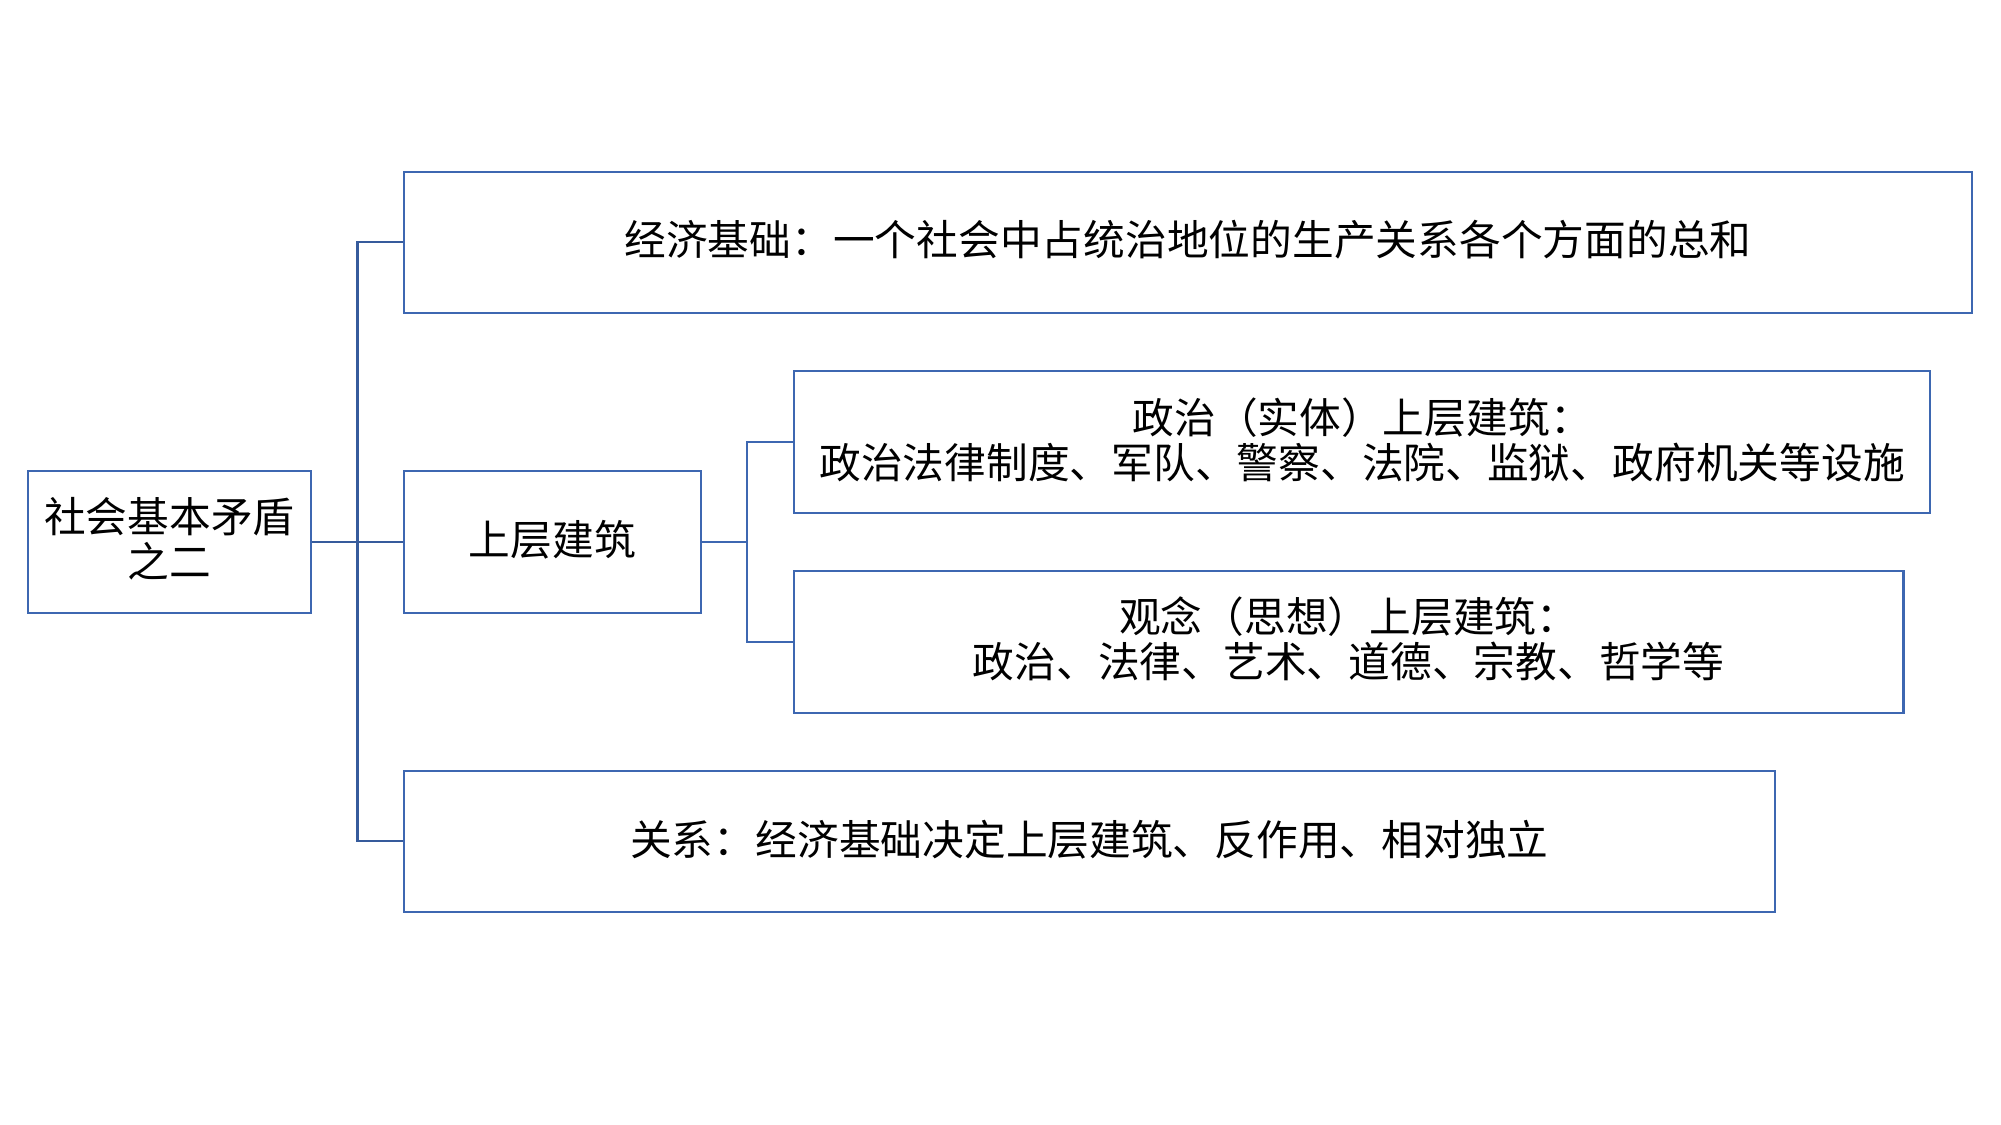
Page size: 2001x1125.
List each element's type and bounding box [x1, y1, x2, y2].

text_box [26, 41, 1974, 1042]
